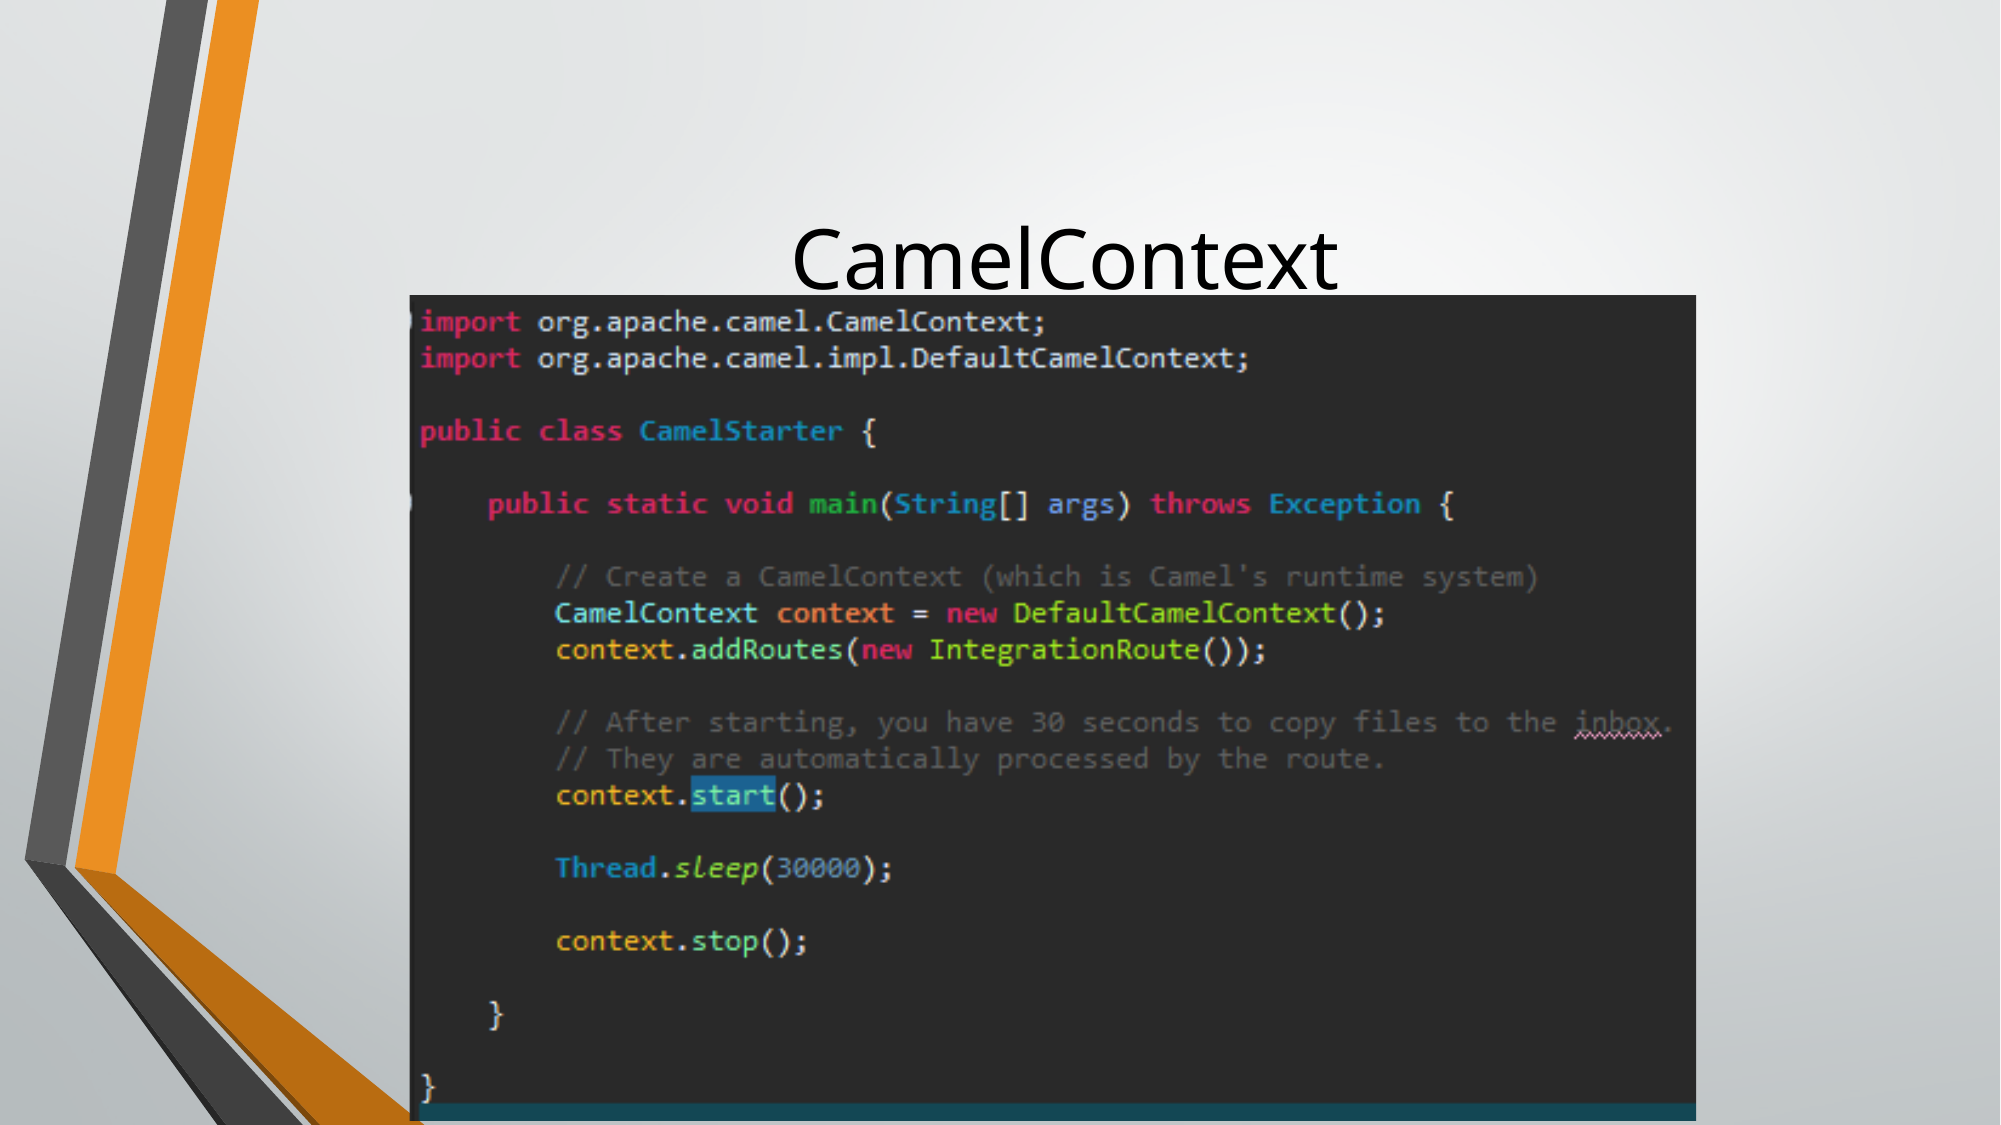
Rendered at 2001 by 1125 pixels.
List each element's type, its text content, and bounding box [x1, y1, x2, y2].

title CamelContext [243, 112, 1887, 400]
picture [409, 295, 1697, 1121]
